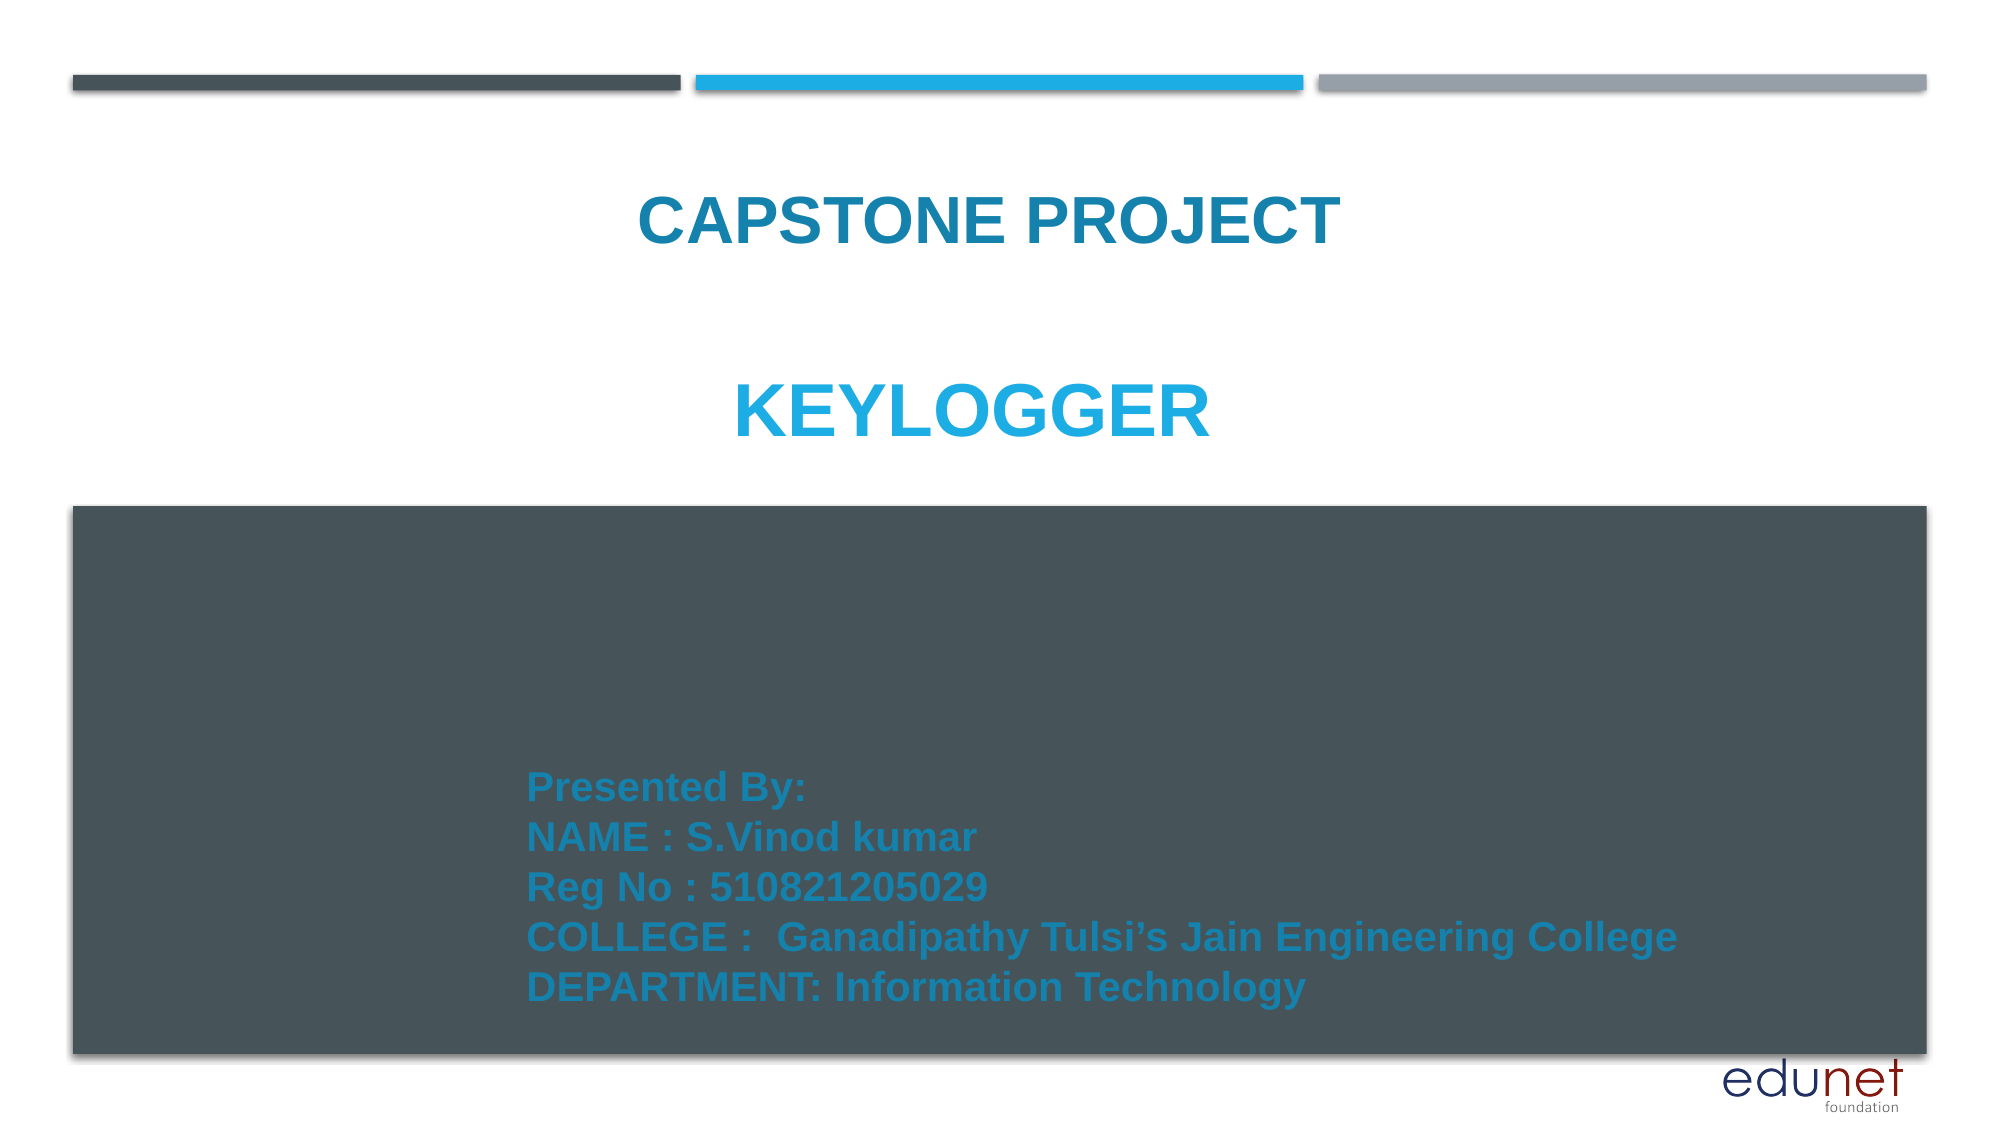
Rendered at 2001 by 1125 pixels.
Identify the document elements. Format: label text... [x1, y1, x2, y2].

text_box CAPSTONE PROJECT [0, 169, 2000, 265]
picture [1719, 1056, 1905, 1116]
text_box Presented By: NAME : S.Vinod kumar Reg No : 510821205029 COLLEGE : Ganadipathy Tulsi’s Jain Engineering College DEPARTMENT: Information Technology [511, 752, 1821, 1018]
title KEYLOGGER [222, 298, 1723, 460]
